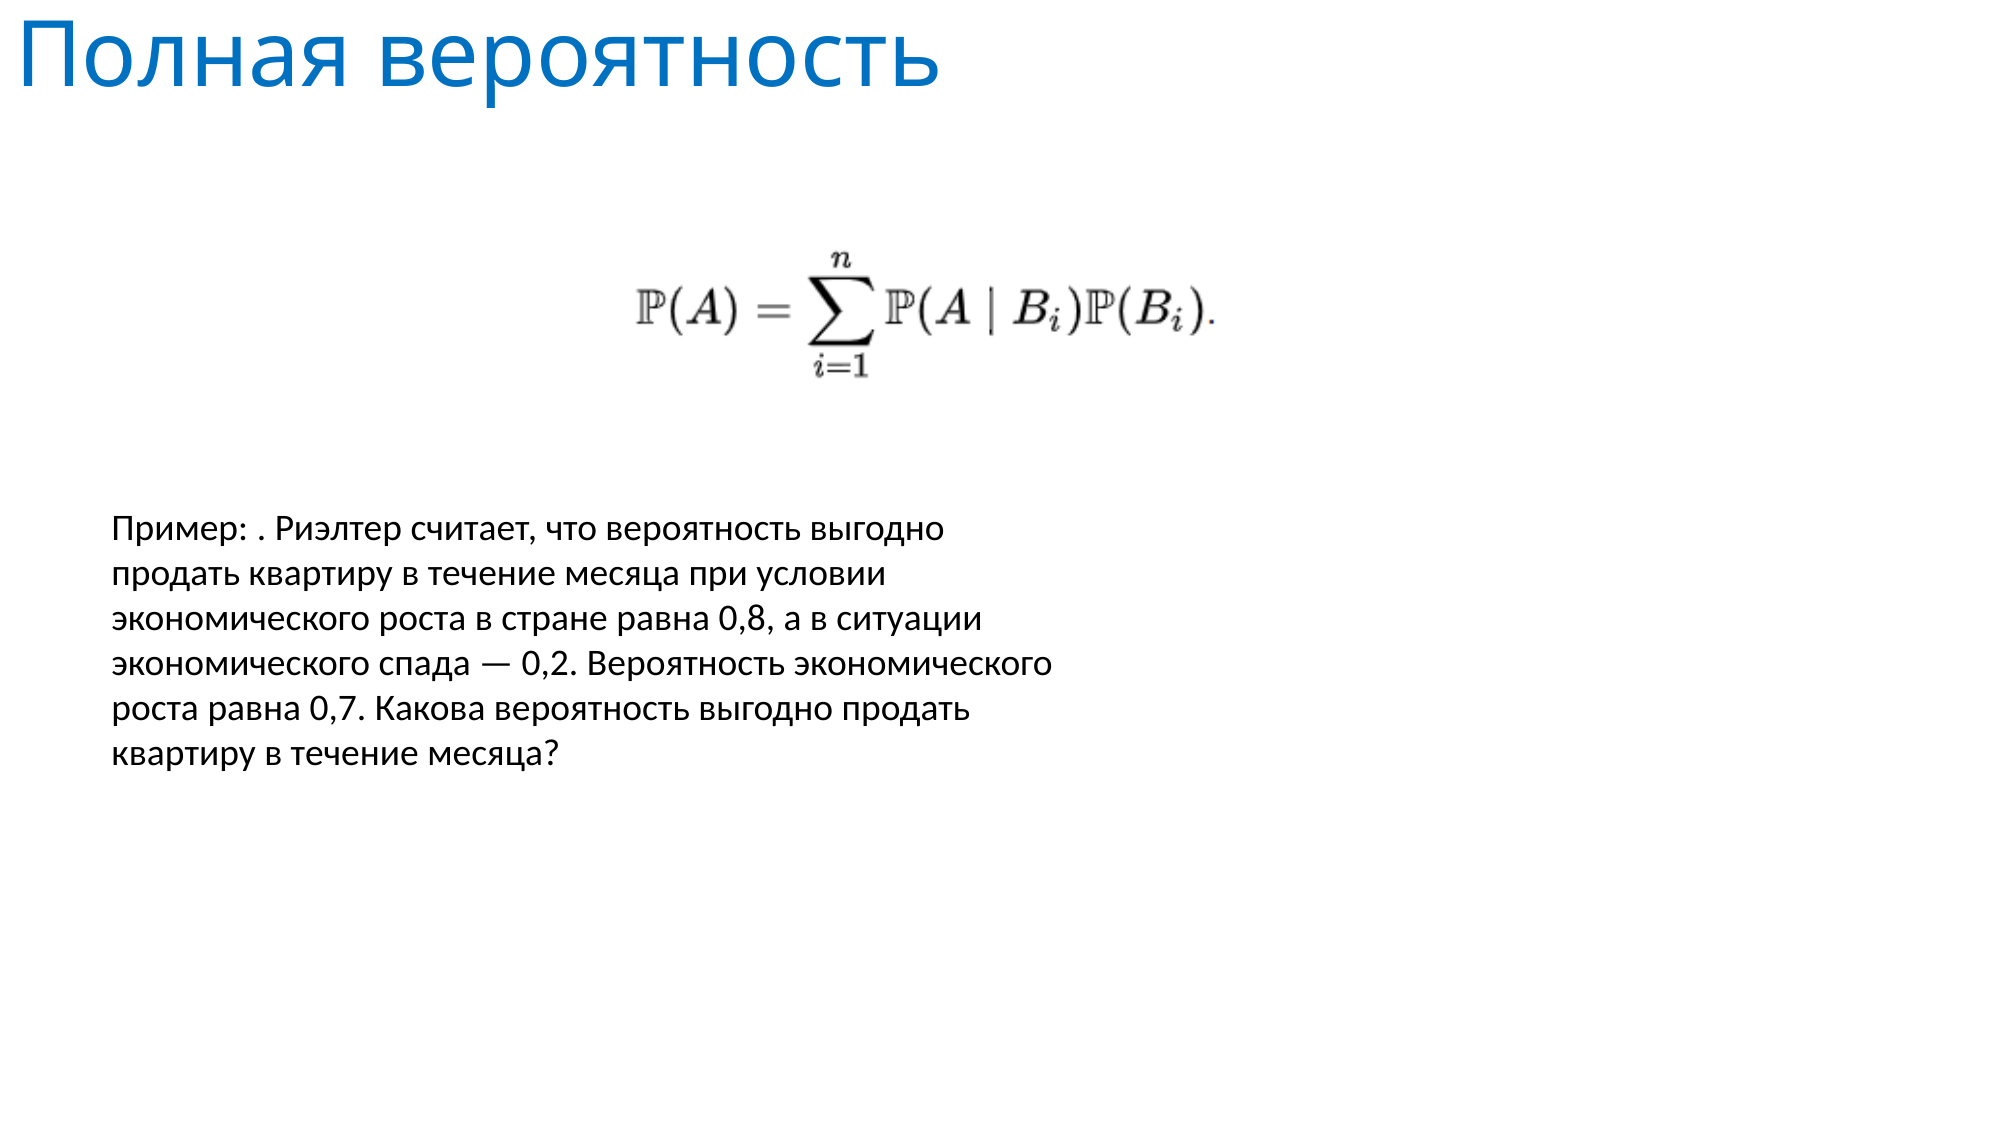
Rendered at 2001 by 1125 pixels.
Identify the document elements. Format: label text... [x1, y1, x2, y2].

picture [596, 220, 1272, 440]
text_box Пример: . Риэлтер считает, что вероятность выгодно продать квартиру в течение месяца при условии экономического роста в стране равна 0,8, а в ситуации экономического спада — 0,2. Вероятность экономического роста равна 0,7. Какова вероятность выгодно продать квартиру в течение месяца? [96, 495, 1097, 781]
title Полная вероятность [0, 0, 1500, 102]
